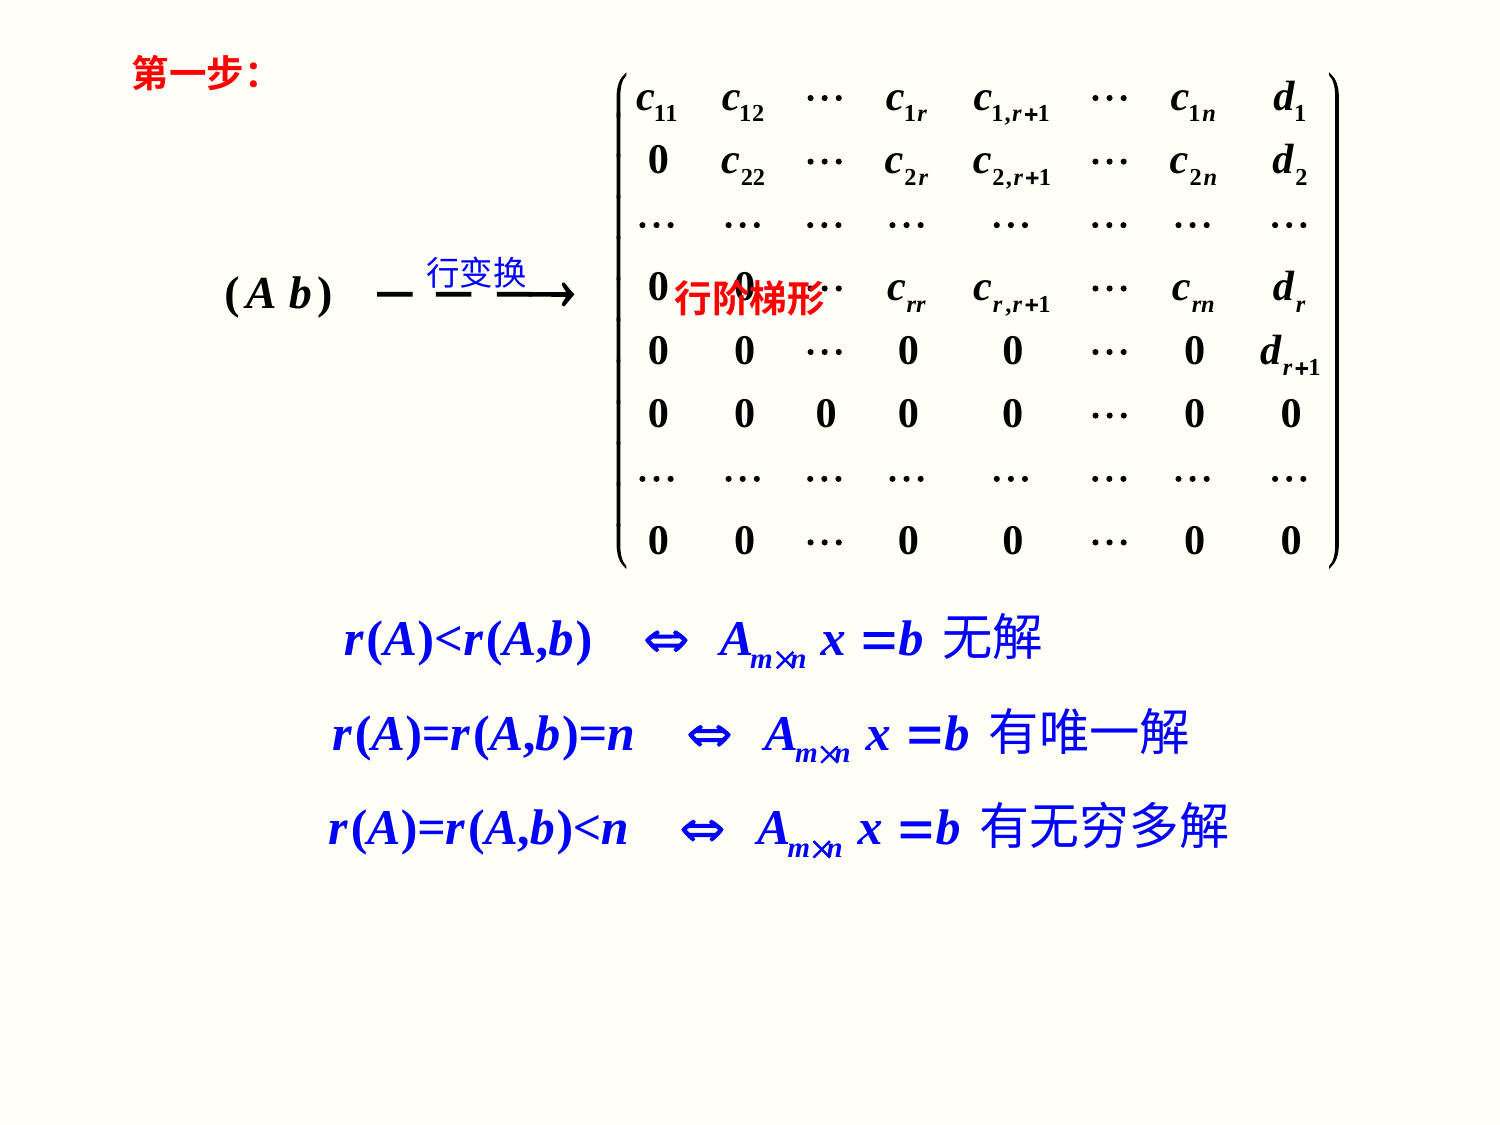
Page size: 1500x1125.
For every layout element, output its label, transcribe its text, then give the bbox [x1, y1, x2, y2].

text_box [324, 798, 1234, 864]
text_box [608, 66, 1353, 575]
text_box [359, 243, 597, 341]
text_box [288, 609, 1102, 675]
text_box 第一步： [53, 42, 361, 103]
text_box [277, 703, 1248, 769]
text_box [218, 255, 342, 329]
